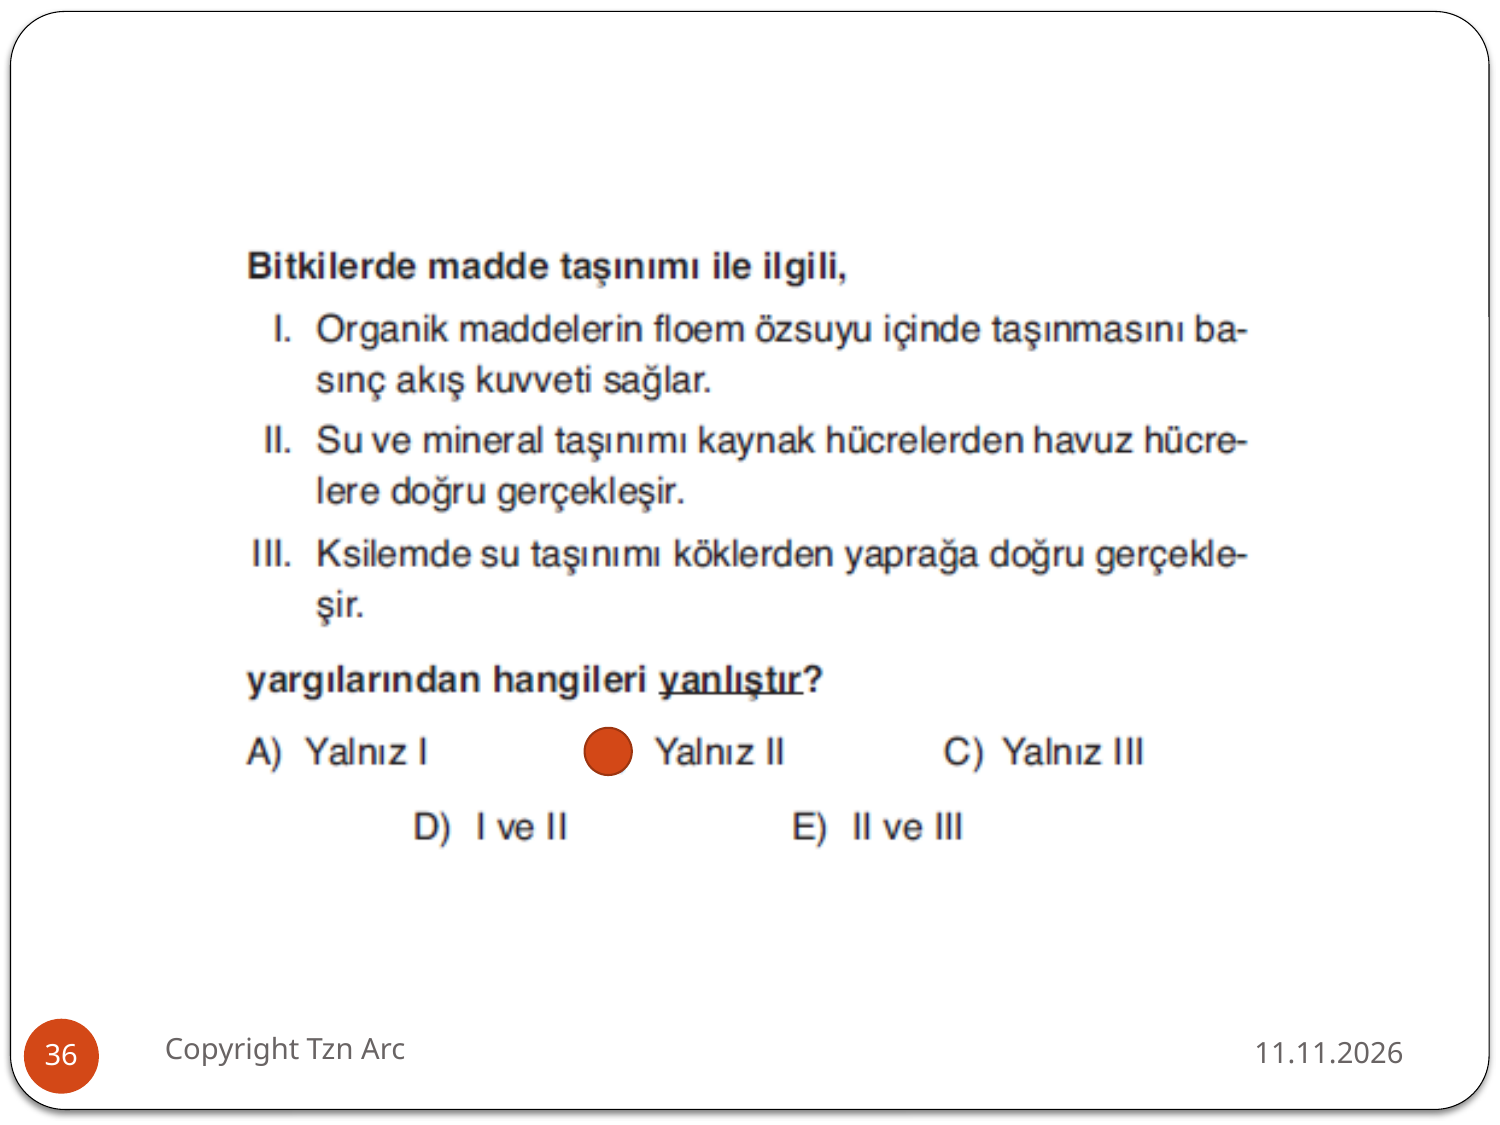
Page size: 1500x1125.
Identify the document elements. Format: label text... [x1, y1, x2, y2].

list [229, 231, 1282, 874]
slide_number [1012, 1015, 1419, 1094]
footer Copyright Tzn Arc [150, 1012, 800, 1088]
slide_number 36 [23, 1018, 99, 1094]
